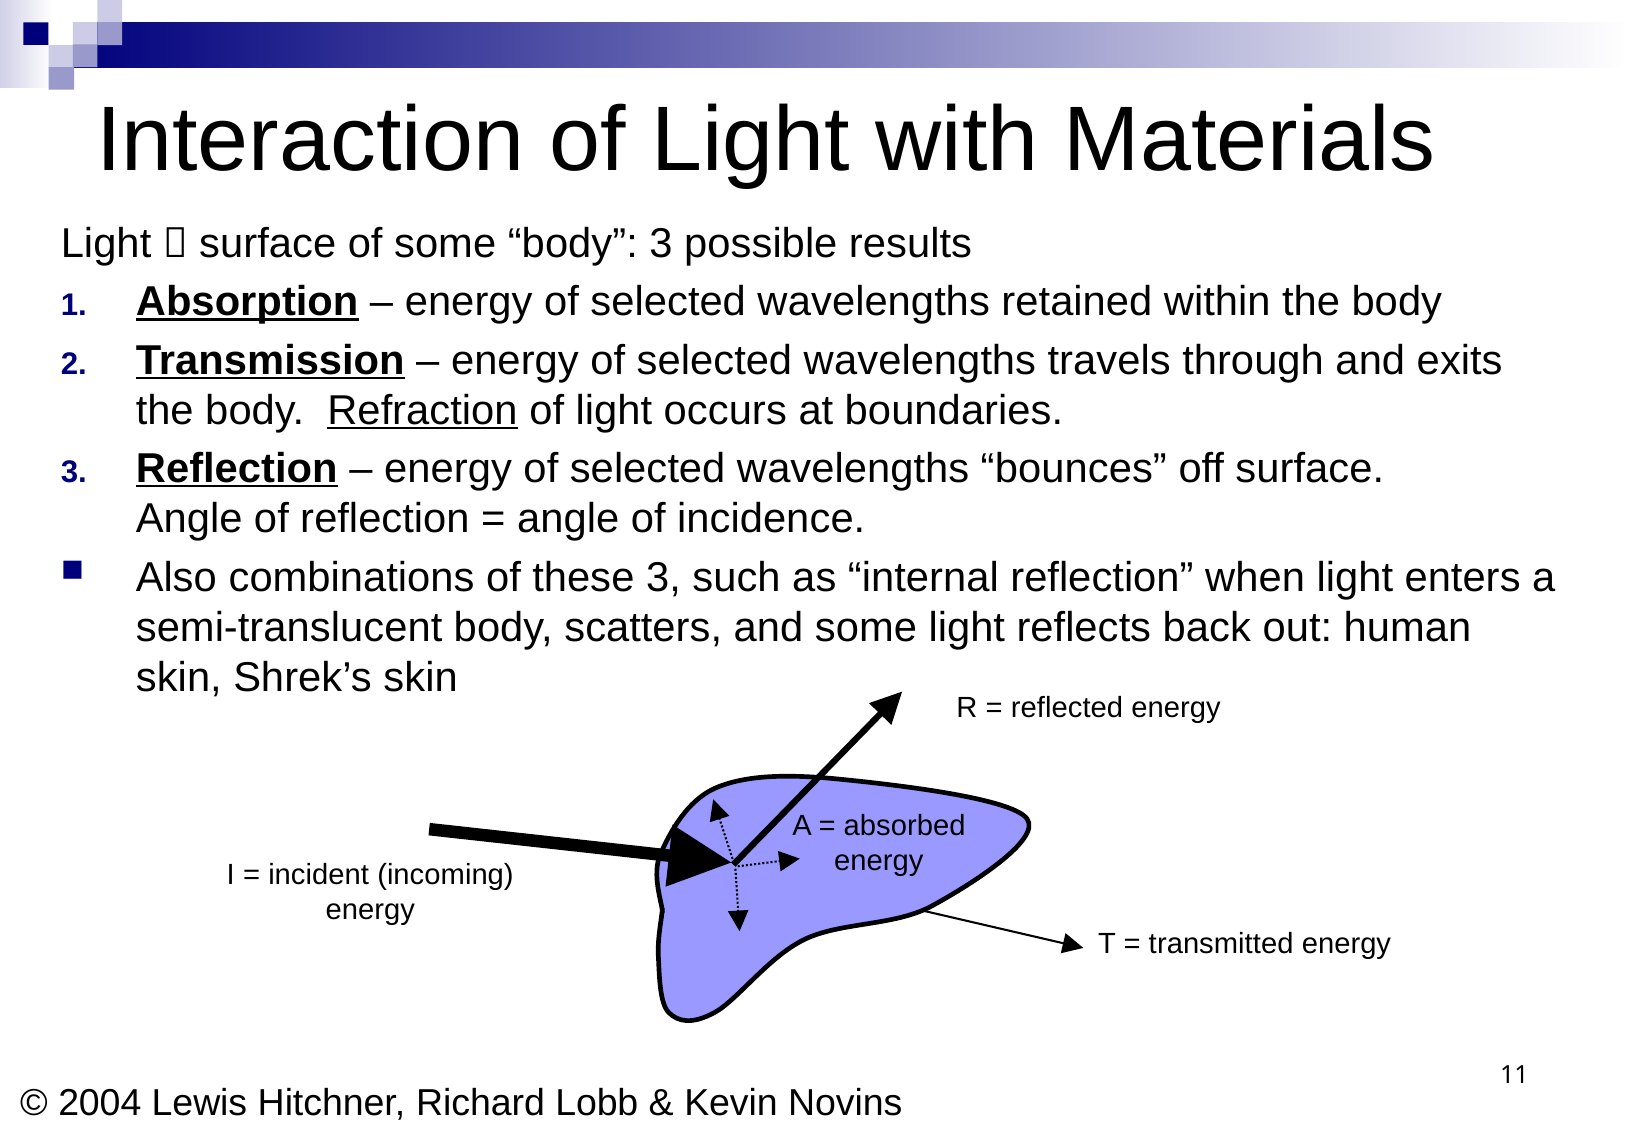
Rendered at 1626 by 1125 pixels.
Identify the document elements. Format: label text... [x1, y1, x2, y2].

text_box © 2004 Lewis Hitchner, Richard Lobb & Kevin Novins [5, 1070, 918, 1125]
list Light  surface of some “body”: 3 possible results Absorption – energy of selected wavelengths retained within the body Transmission – energy of selected wavelengths travels through and exits the body. Refraction of light occurs at boundaries. Reflection – energy of selected wavelengths “bounces” off surface. Angle of reflection = angle of incidence. Also combinations of these 3, such as “internal reflection” when light enters a semi-translucent body, scatters, and some light reflects back out: human skin, Shrek’s skin [45, 208, 1578, 1053]
title Interaction of Light with Materials [81, 75, 1544, 192]
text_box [212, 680, 1406, 1025]
slide_number 11 [1164, 1024, 1544, 1101]
